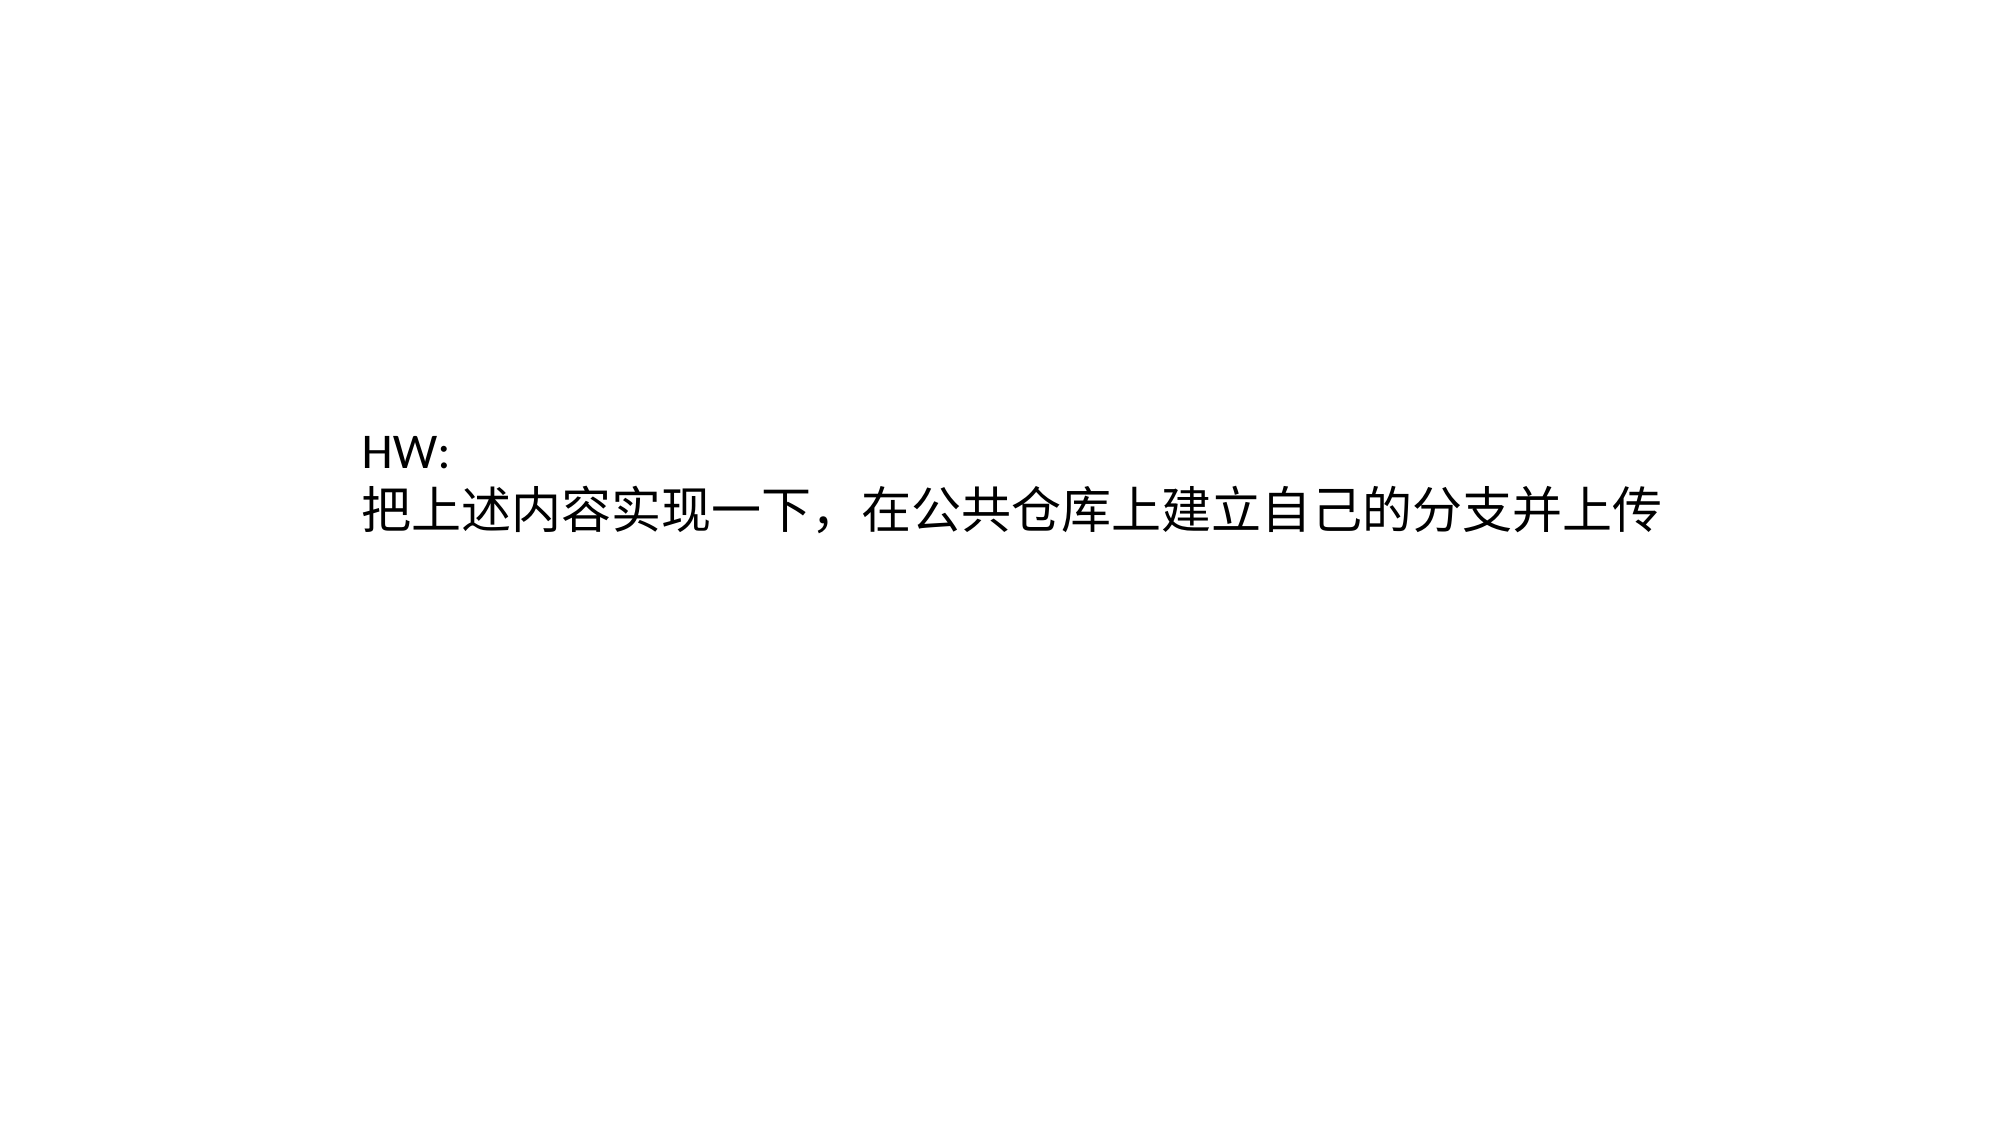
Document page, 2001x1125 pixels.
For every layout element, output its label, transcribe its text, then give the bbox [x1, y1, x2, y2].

text_box HW: 把上述内容实现一下，在公共仓库上建立自己的分支并上传 [346, 410, 1679, 546]
